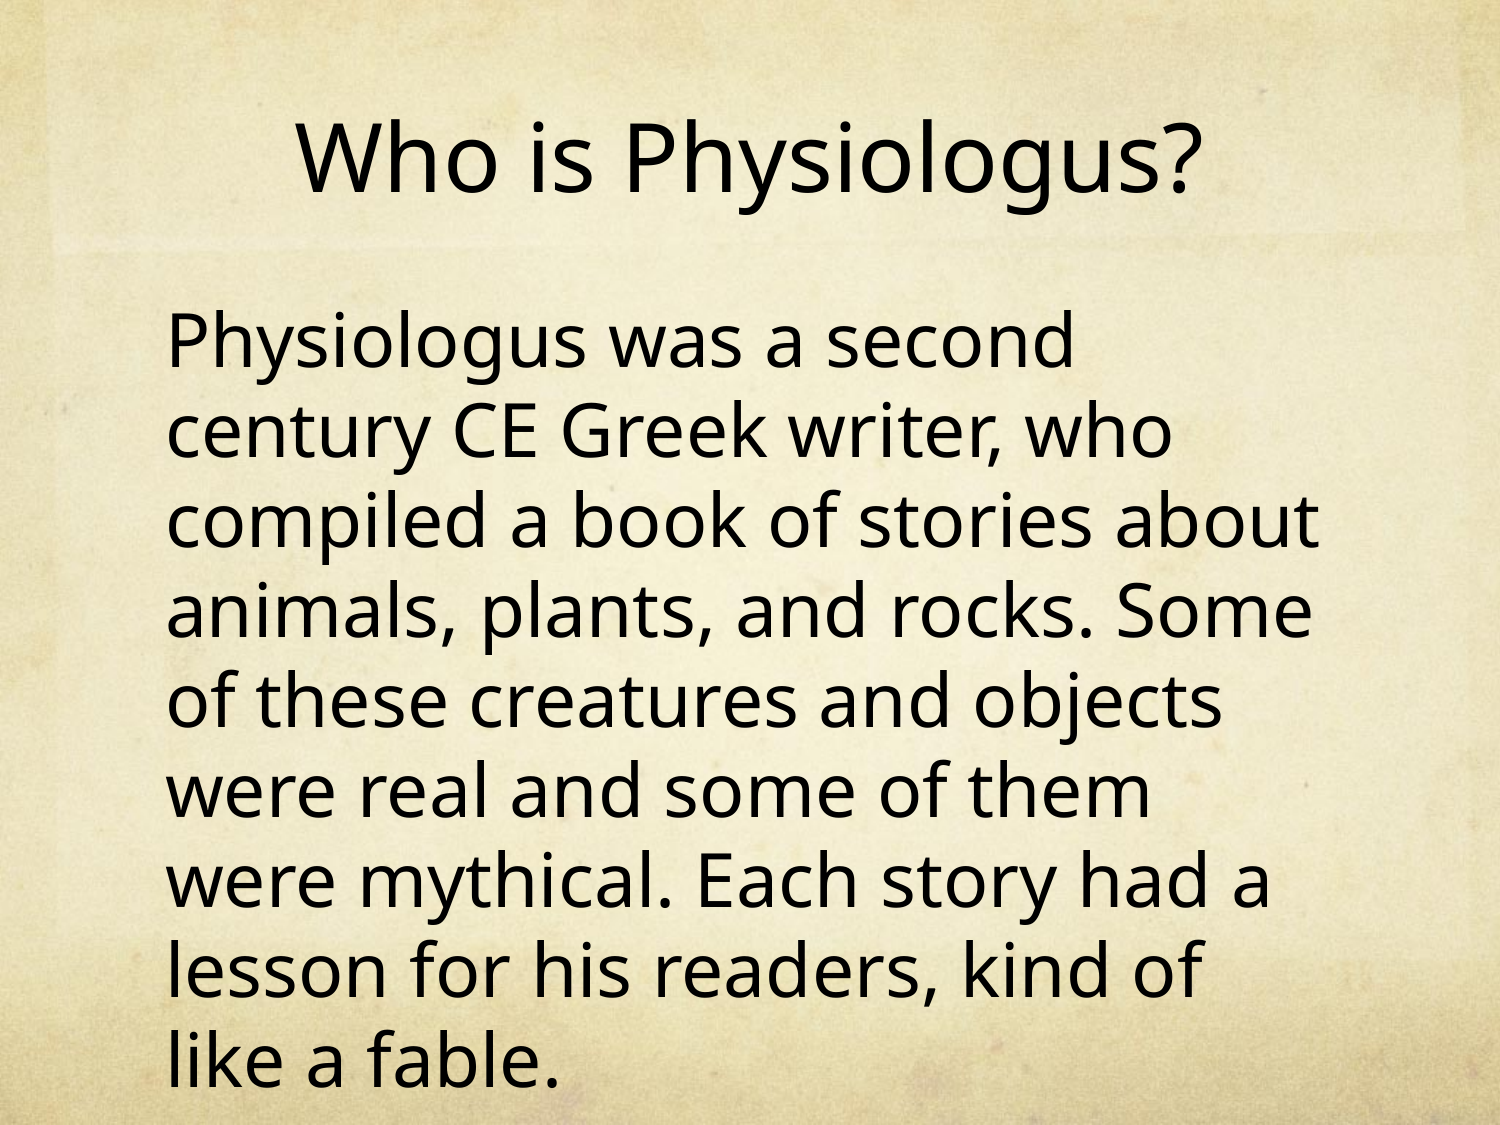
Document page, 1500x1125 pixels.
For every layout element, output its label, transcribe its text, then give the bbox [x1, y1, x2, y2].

list Physiologus was a second century CE Greek writer, who compiled a book of stories about animals, plants, and rocks. Some of these creatures and objects were real and some of them were mythical. Each story had a lesson for his readers, kind of like a fable. [150, 284, 1350, 950]
title Who is Physiologus? [150, 82, 1350, 225]
picture [0, 0, 1500, 1125]
